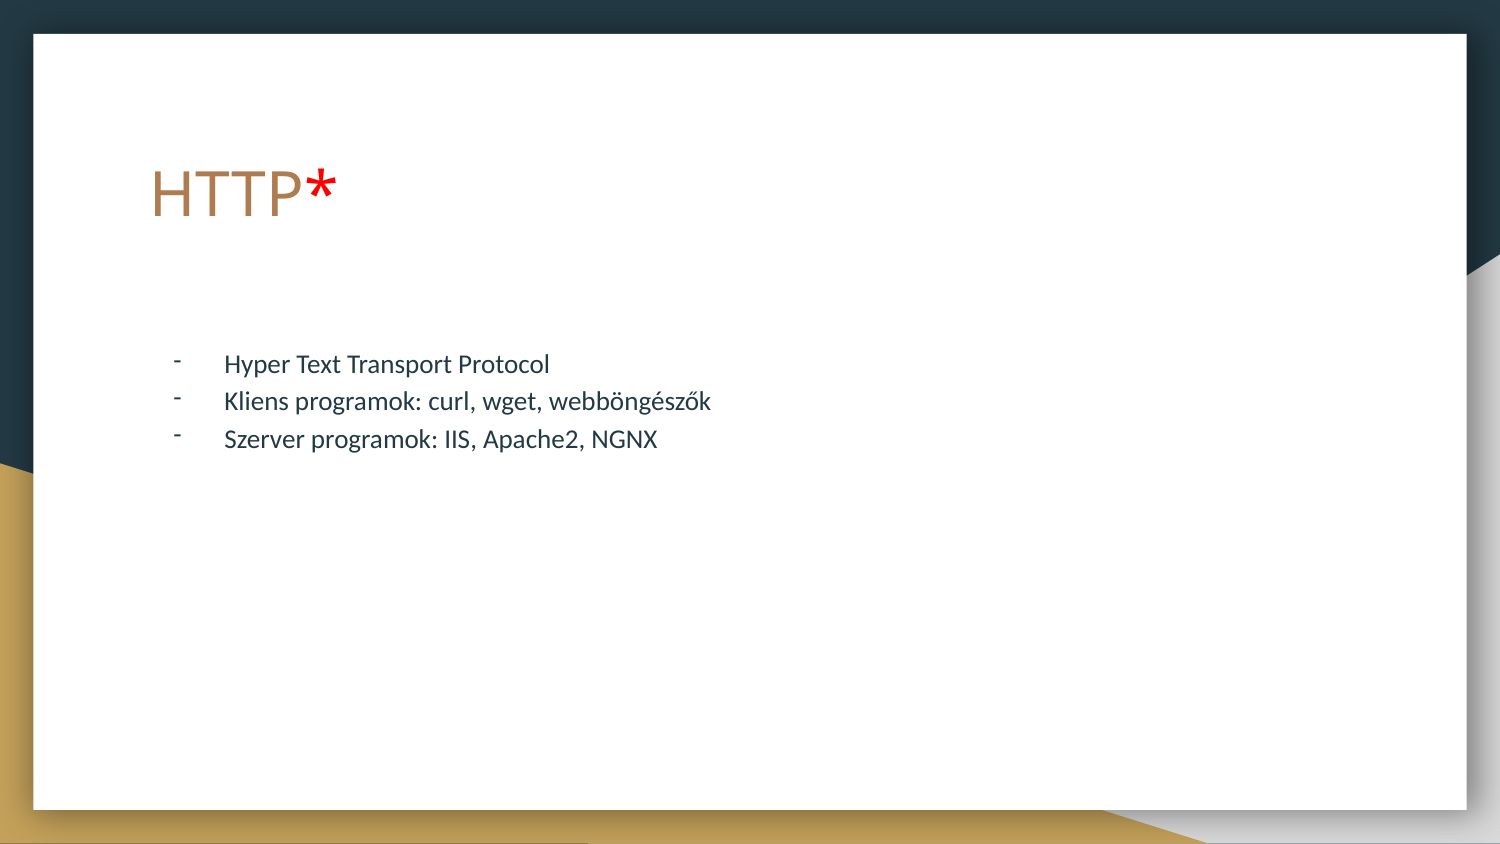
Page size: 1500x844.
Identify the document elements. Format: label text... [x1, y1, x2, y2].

title HTTP* [134, 138, 1366, 296]
list Hyper Text Transport Protocol Kliens programok: curl, wget, webböngészők Szerver programok: IIS, Apache2, NGNX [134, 326, 1366, 729]
